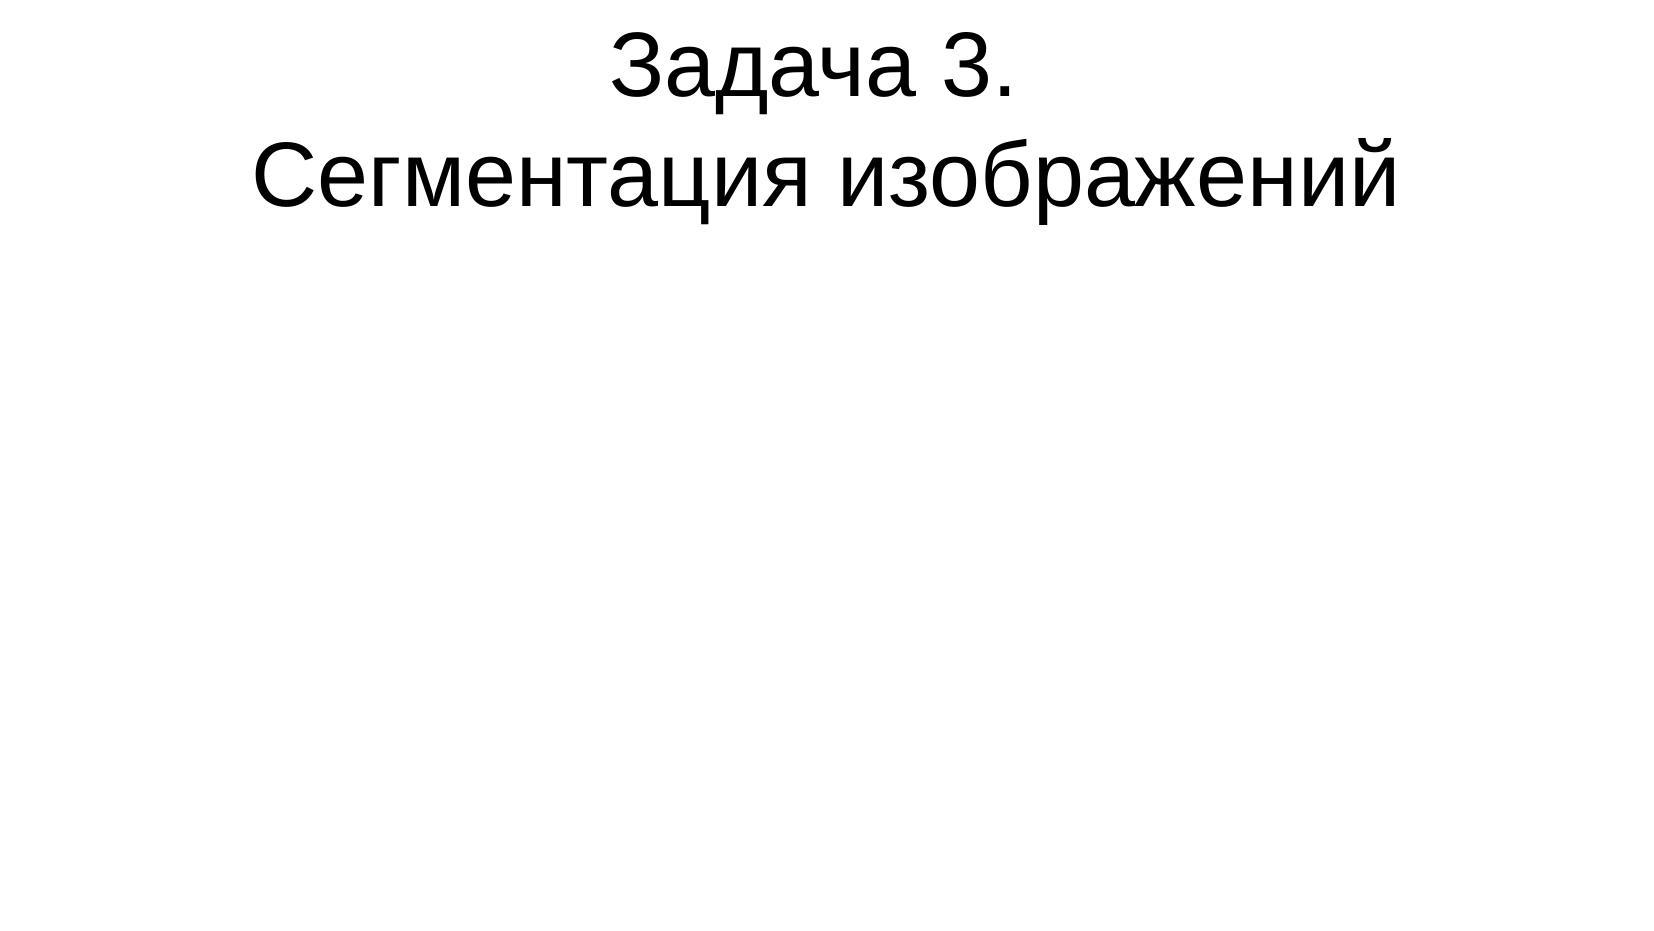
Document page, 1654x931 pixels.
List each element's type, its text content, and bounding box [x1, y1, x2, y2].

title Задача 3. Сегментация изображений [82, 12, 1571, 218]
